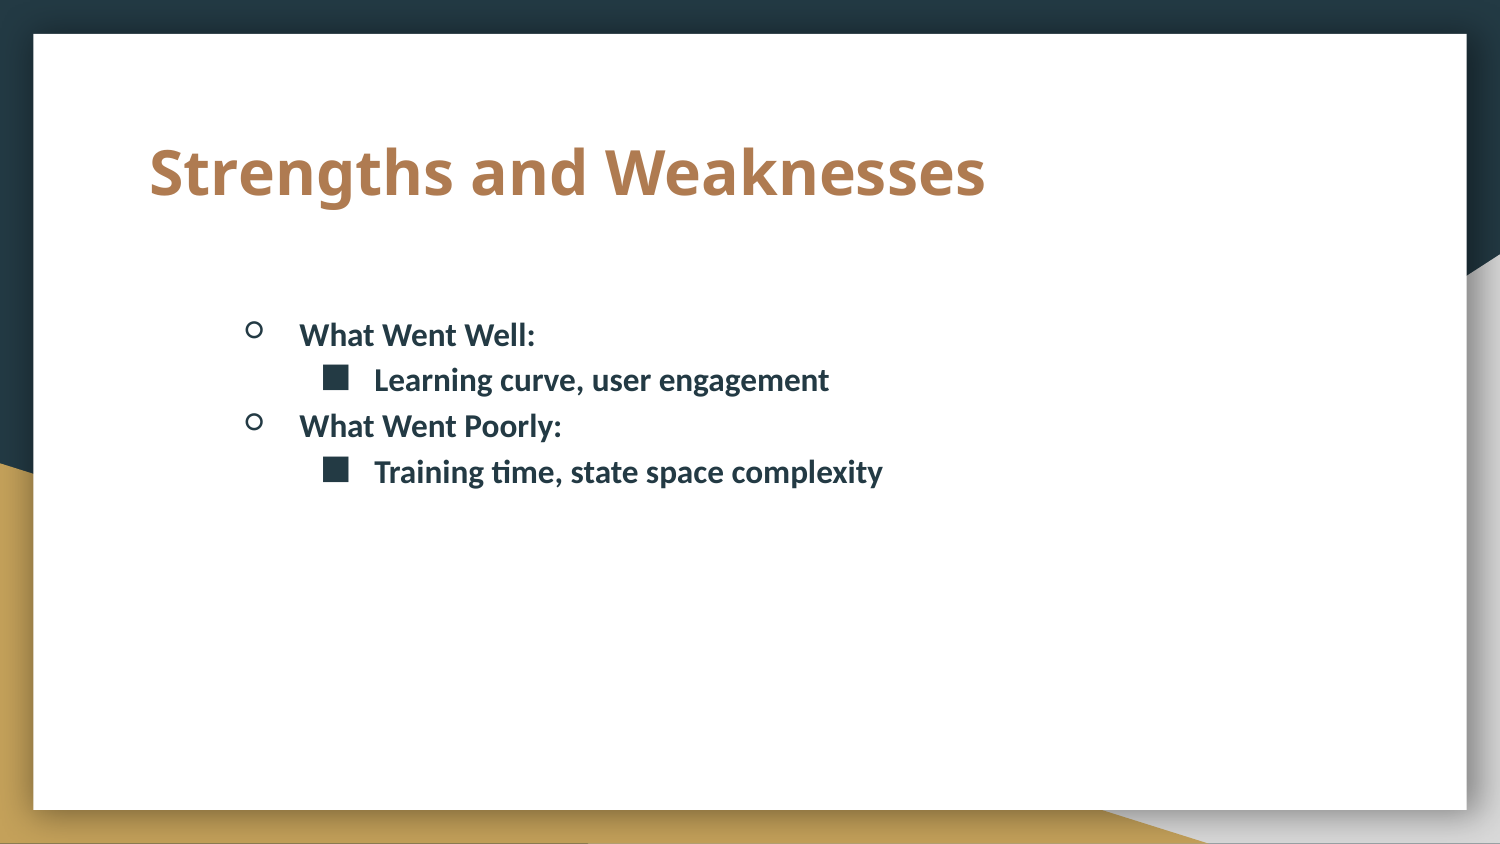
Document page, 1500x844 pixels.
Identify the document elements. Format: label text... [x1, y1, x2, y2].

list What Went Well: Learning curve, user engagement What Went Poorly: Training time, state space complexity [134, 291, 1366, 702]
title Strengths and Weaknesses [134, 118, 1366, 273]
